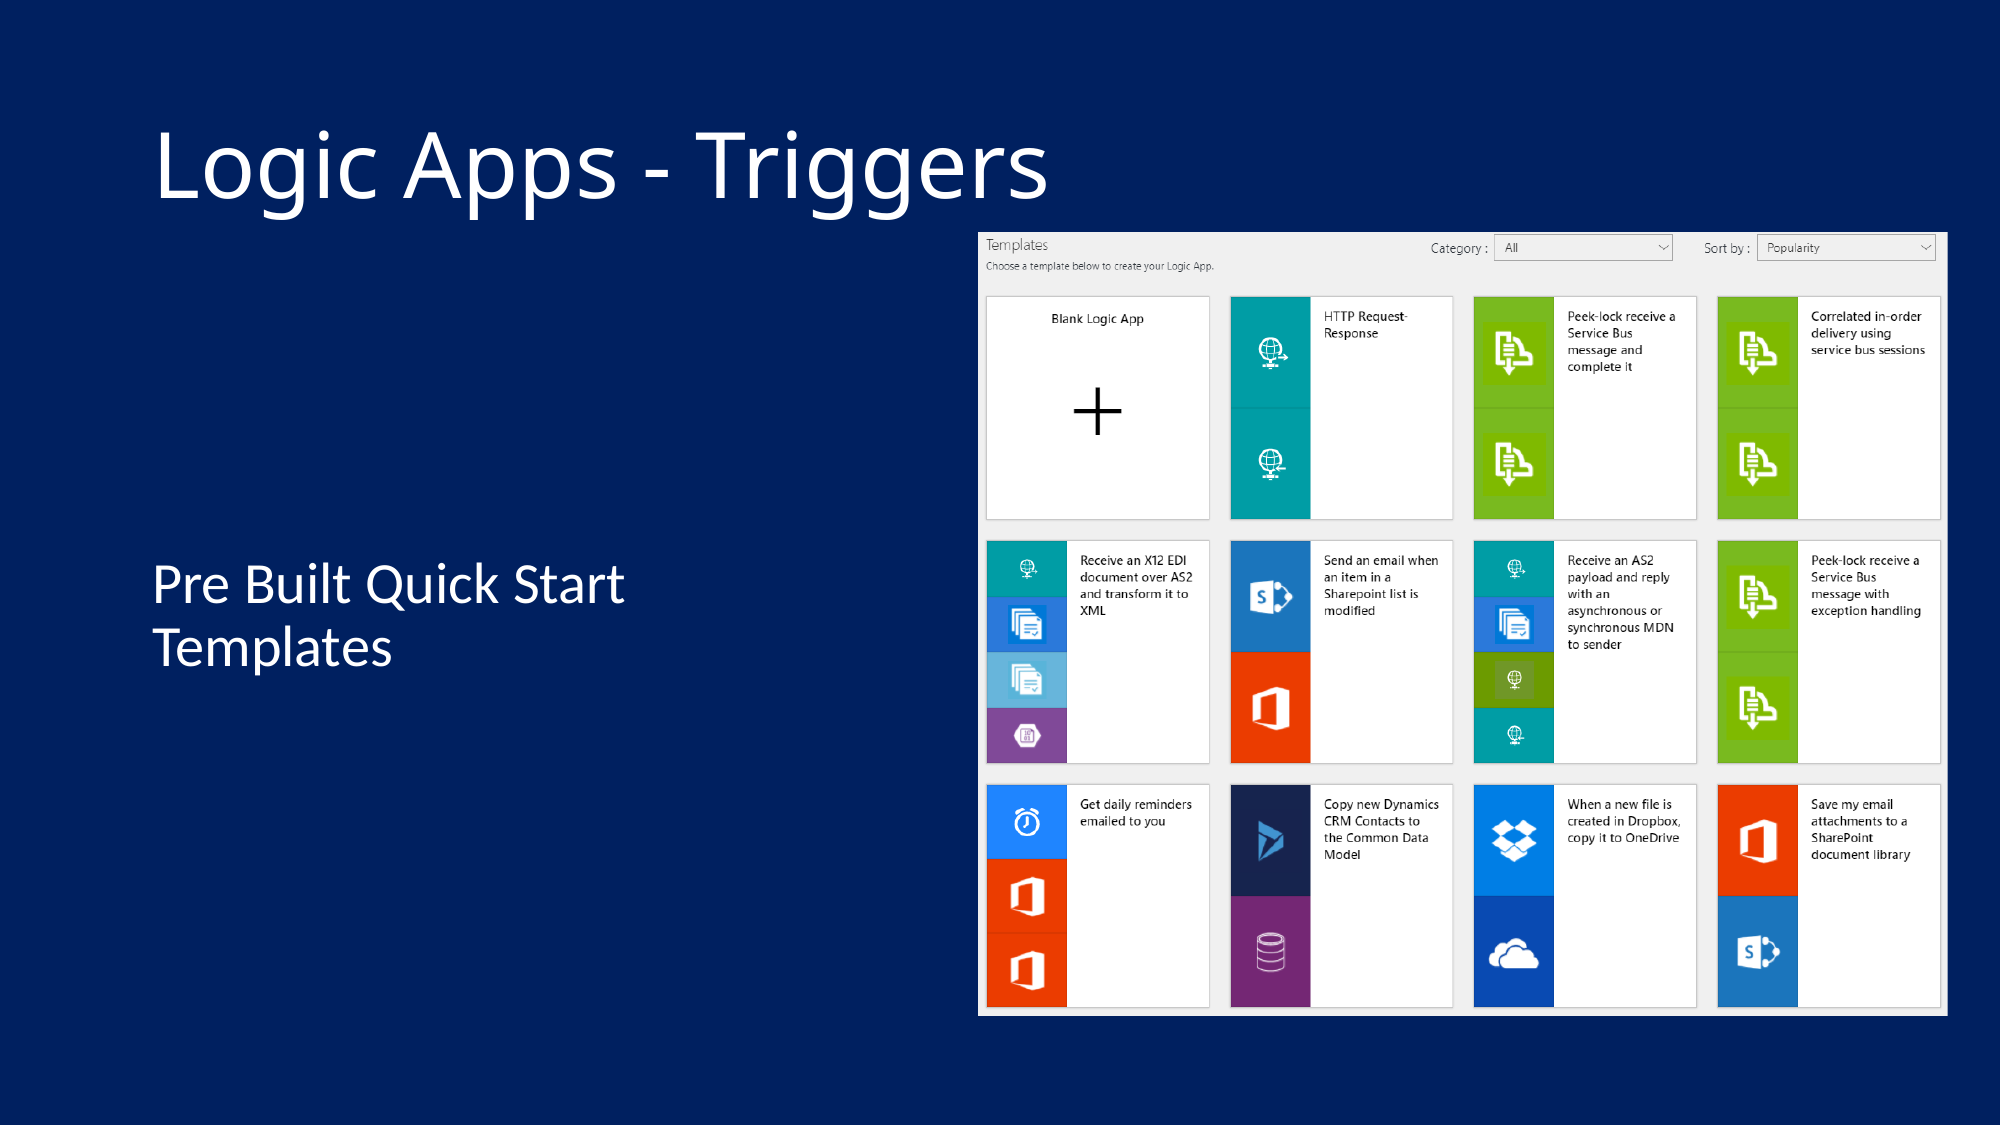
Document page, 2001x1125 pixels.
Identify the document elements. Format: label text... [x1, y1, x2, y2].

title Logic Apps - Triggers [137, 59, 1863, 278]
text_box [978, 232, 1948, 1016]
list Pre Built Quick Start Templates [137, 545, 870, 703]
